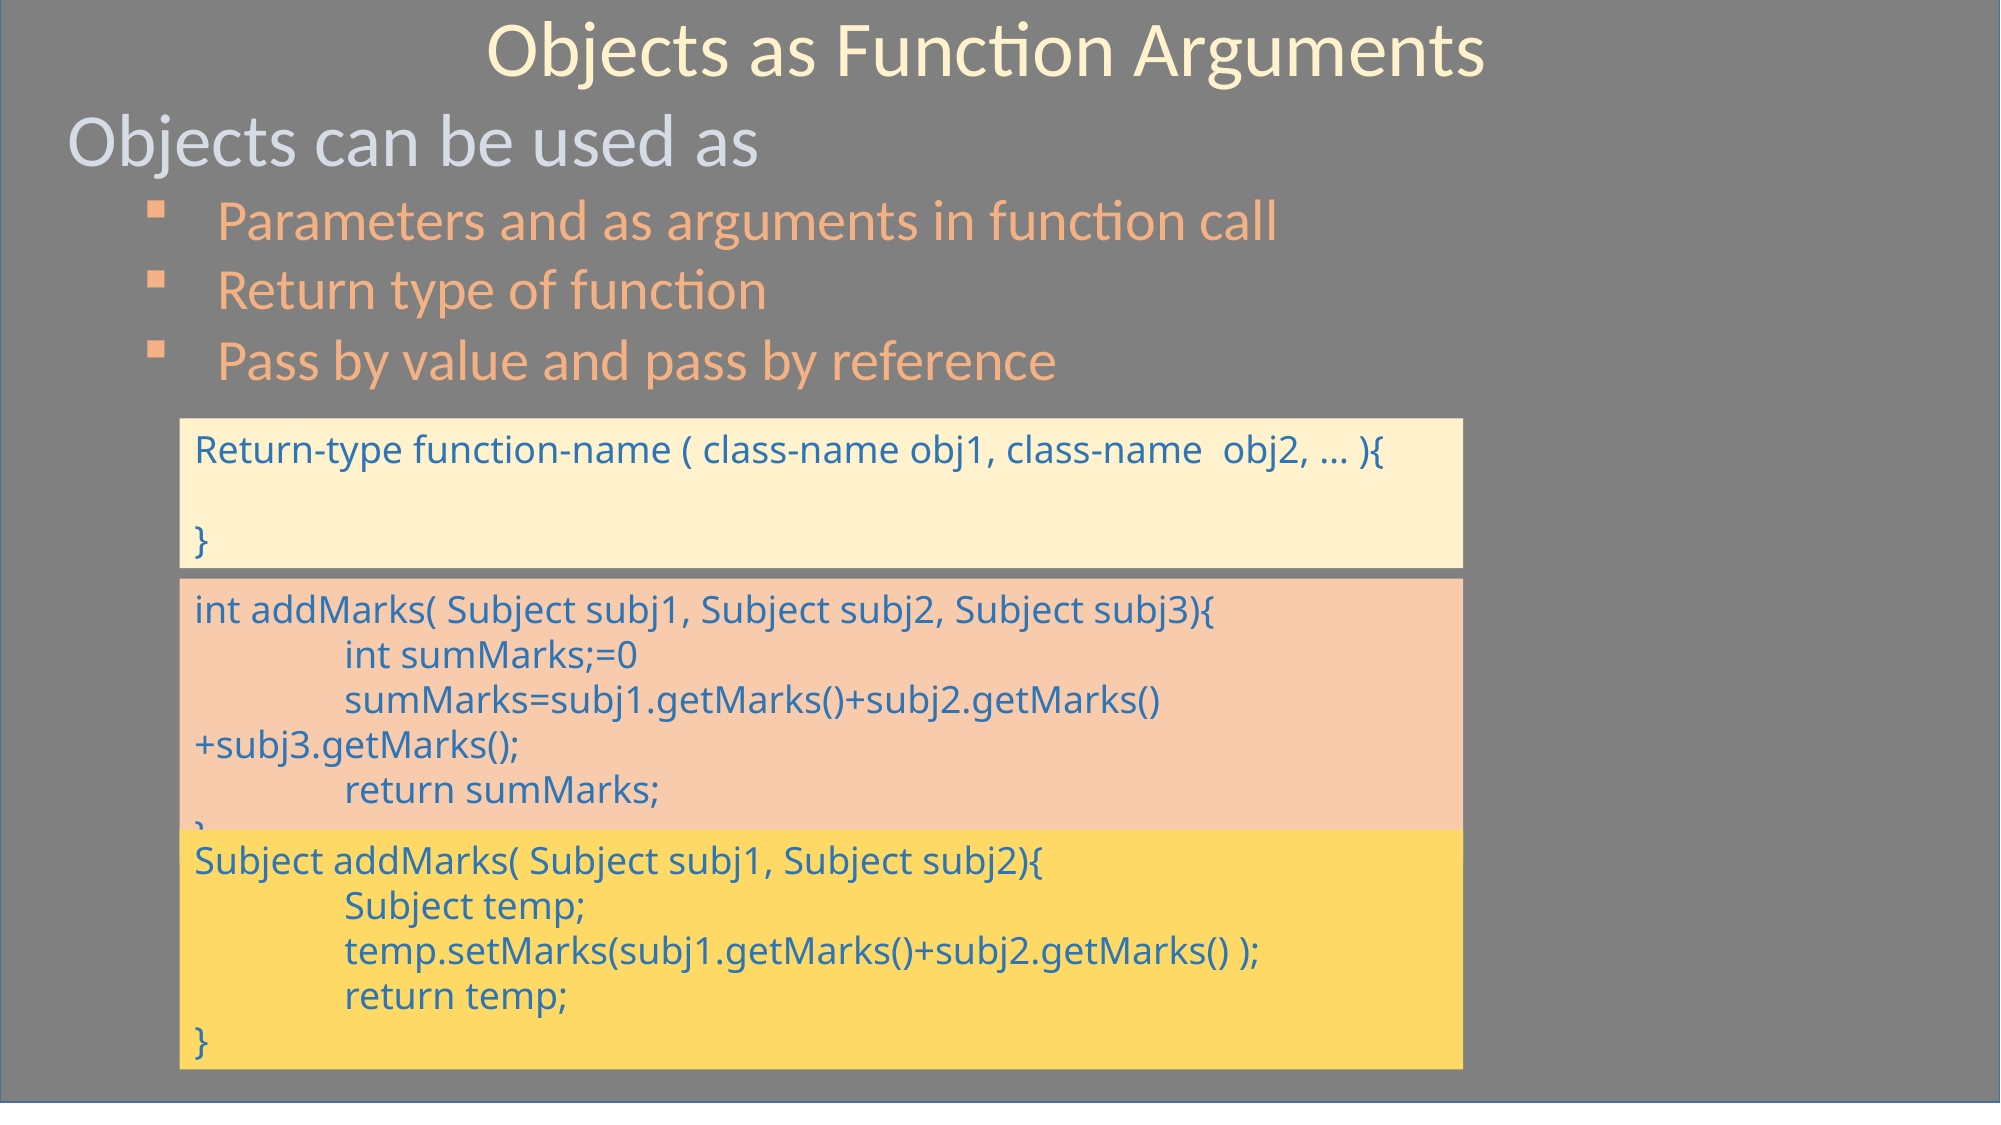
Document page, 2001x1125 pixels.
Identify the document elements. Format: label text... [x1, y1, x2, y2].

text_box Return-type function-name ( class-name obj1, class-name obj2, … ){ } [179, 418, 1464, 569]
text_box int addMarks( Subject subj1, Subject subj2, Subject subj3){ int sumMarks;=0 sumMarks=subj1.getMarks()+subj2.getMarks()+subj3.getMarks(); return sumMarks; } [179, 578, 1464, 829]
text_box [0, 0, 2000, 1103]
text_box Subject addMarks( Subject subj1, Subject subj2){ Subject temp; temp.setMarks(subj1.getMarks()+subj2.getMarks() ); return temp; } [179, 829, 1464, 1070]
text_box Objects as Function Arguments Objects can be used as Parameters and as arguments in function call Return type of function Pass by value and pass by reference [52, 0, 1922, 535]
